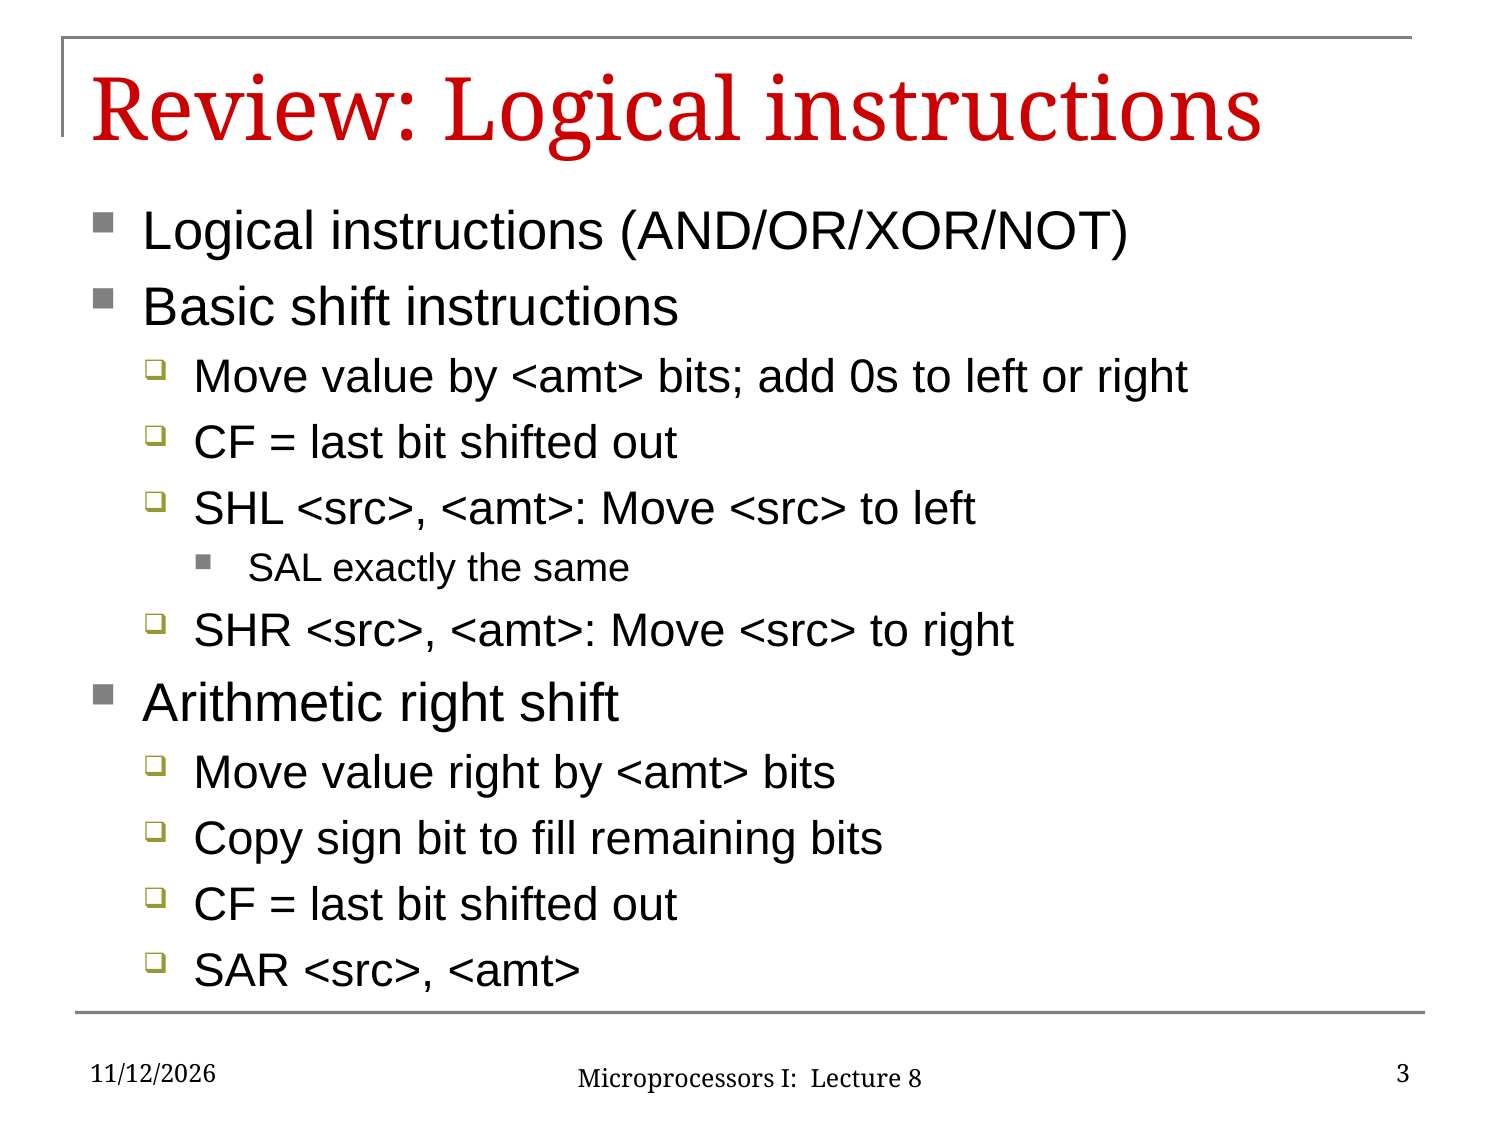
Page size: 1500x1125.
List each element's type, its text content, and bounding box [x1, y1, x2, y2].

list Logical instructions (AND/OR/XOR/NOT) Basic shift instructions Move value by <amt> bits; add 0s to left or right CF = last bit shifted out SHL <src>, <amt>: Move <src> to left SAL exactly the same SHR <src>, <amt>: Move <src> to right Arithmetic right shift Move value right by <amt> bits Copy sign bit to fill remaining bits CF = last bit shifted out SAR <src>, <amt> [75, 187, 1425, 1006]
title Review: Logical instructions [75, 45, 1425, 163]
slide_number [74, 1023, 426, 1100]
footer Microprocessors I: Lecture 8 [512, 1024, 988, 1101]
slide_number 3 [1074, 1023, 1426, 1100]
